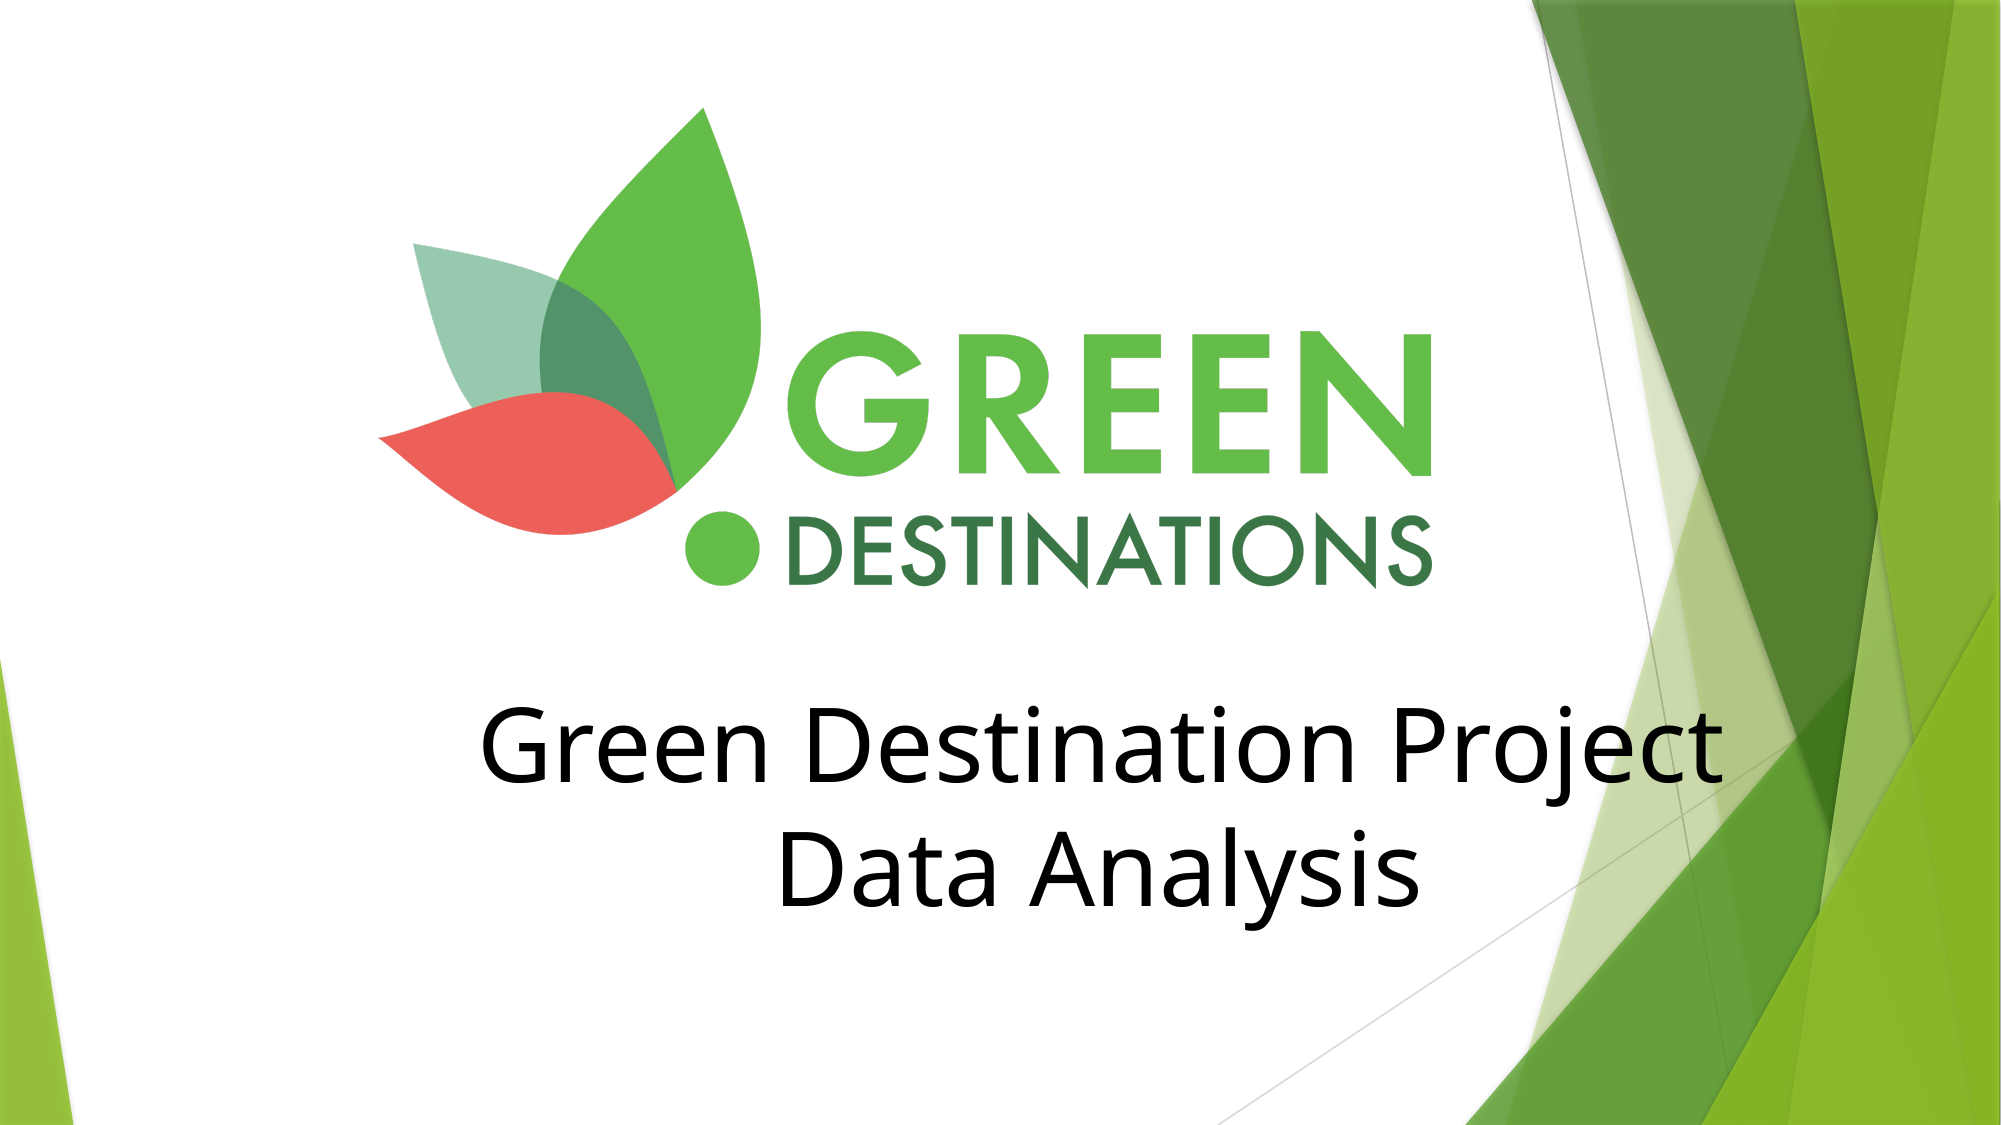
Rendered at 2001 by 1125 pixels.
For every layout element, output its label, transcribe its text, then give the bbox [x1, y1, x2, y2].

title Green Destination Project Data Analysis [300, 671, 1951, 936]
picture [378, 106, 1433, 590]
